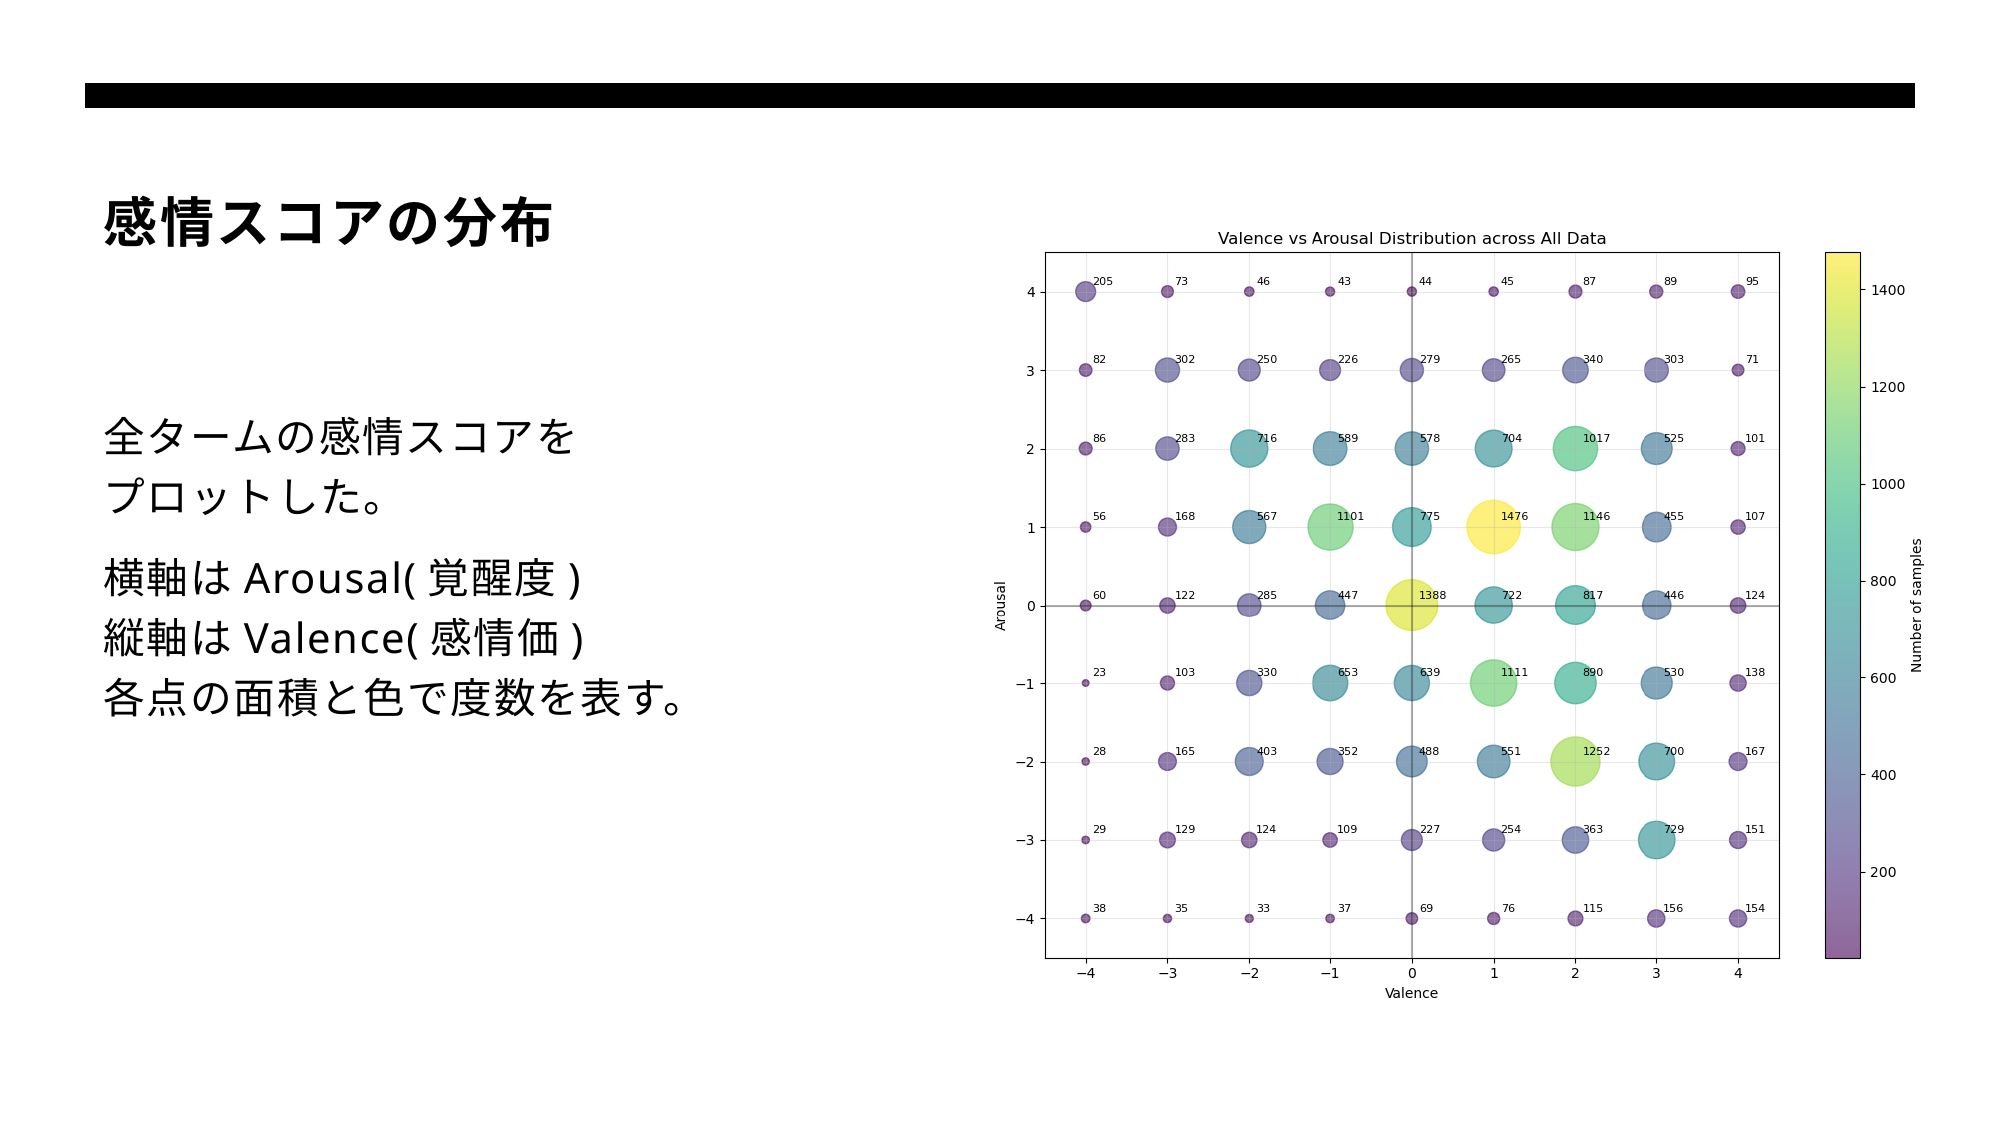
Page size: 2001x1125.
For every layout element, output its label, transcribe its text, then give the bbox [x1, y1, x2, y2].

title 感情スコアの分布 [85, 160, 679, 269]
list 全タームの感情スコアを プロットした。 横軸はArousal(覚醒度) 縦軸はValence(感情価) 各点の面積と色で度数を表す。 [85, 382, 818, 1043]
picture [979, 216, 1977, 1016]
